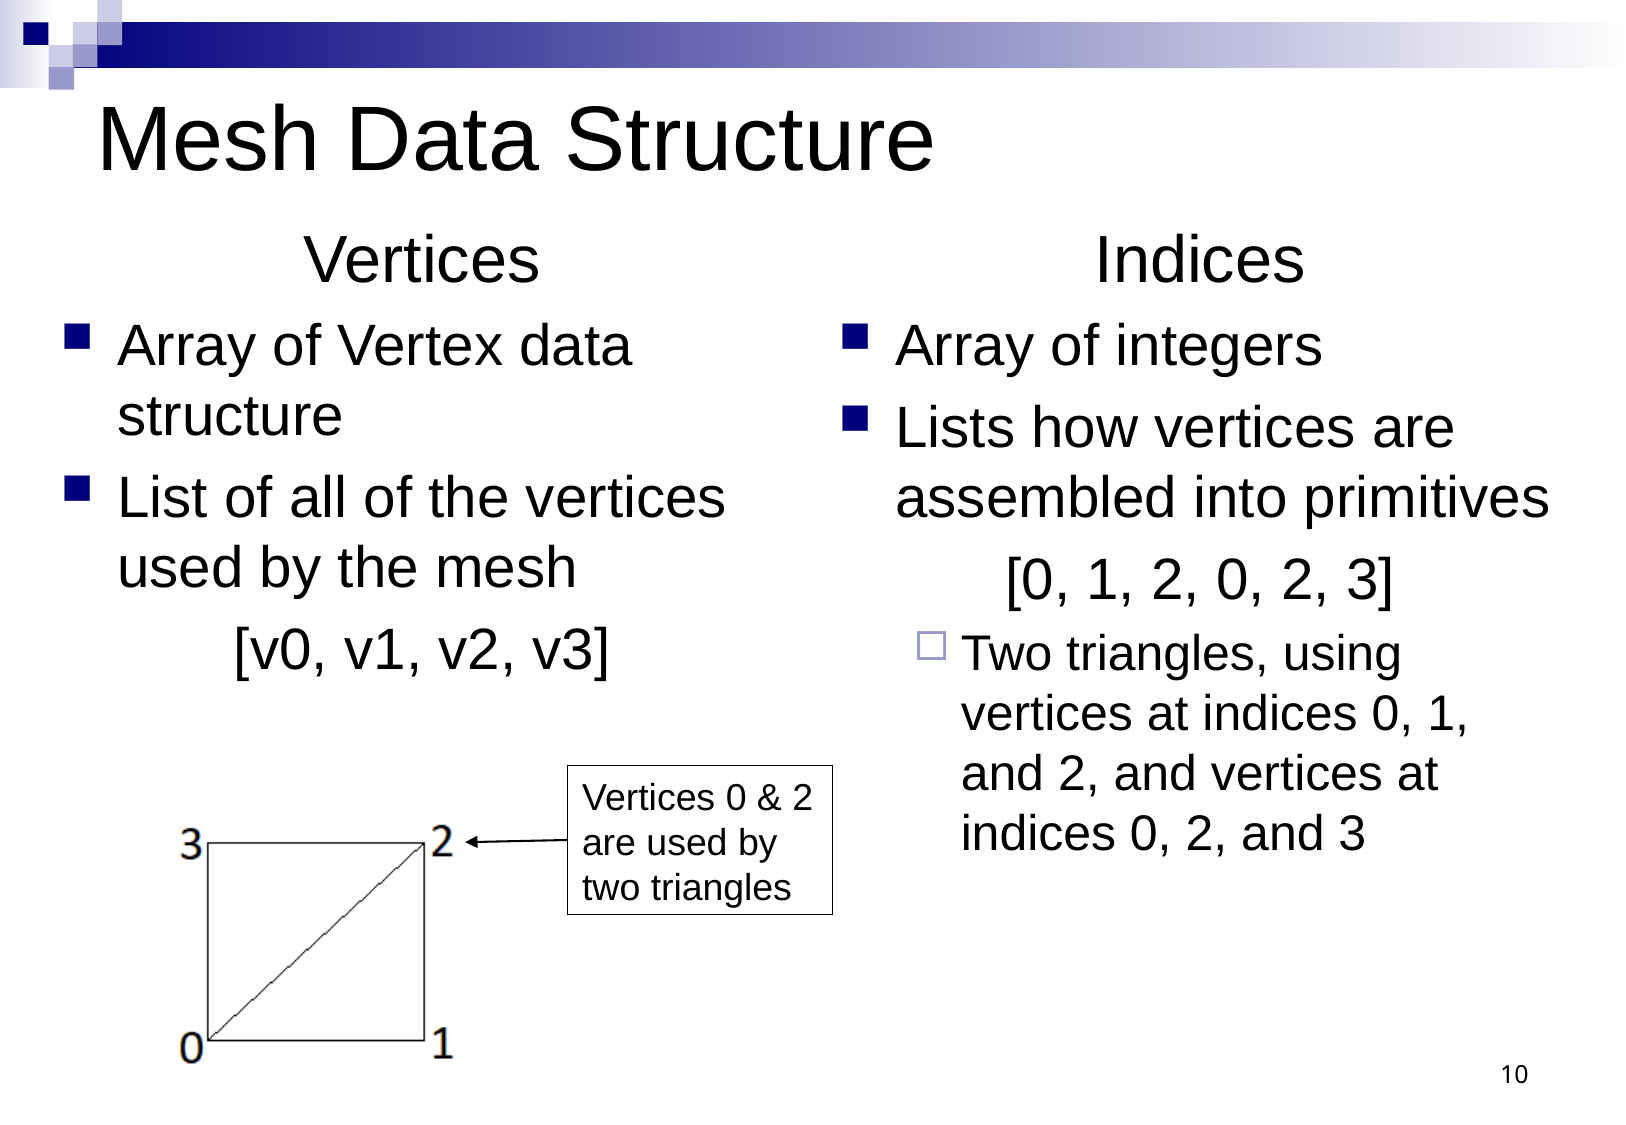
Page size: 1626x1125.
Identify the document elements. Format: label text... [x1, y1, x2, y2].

text_box Vertices 0 & 2 are used by two triangles [567, 765, 833, 915]
picture [164, 797, 466, 1074]
list Indices Array of integers Lists how vertices are assembled into primitives [0, 1, 2, 0, 2, 3] Two triangles, using vertices at indices 0, 1, and 2, and vertices at indices 0, 2, and 3 [823, 208, 1578, 1053]
title Mesh Data Structure [81, 75, 1544, 192]
list Vertices Array of Vertex data structure List of all of the vertices used by the mesh [v0, v1, v2, v3] [45, 208, 799, 1053]
slide_number 10 [1164, 1024, 1544, 1101]
